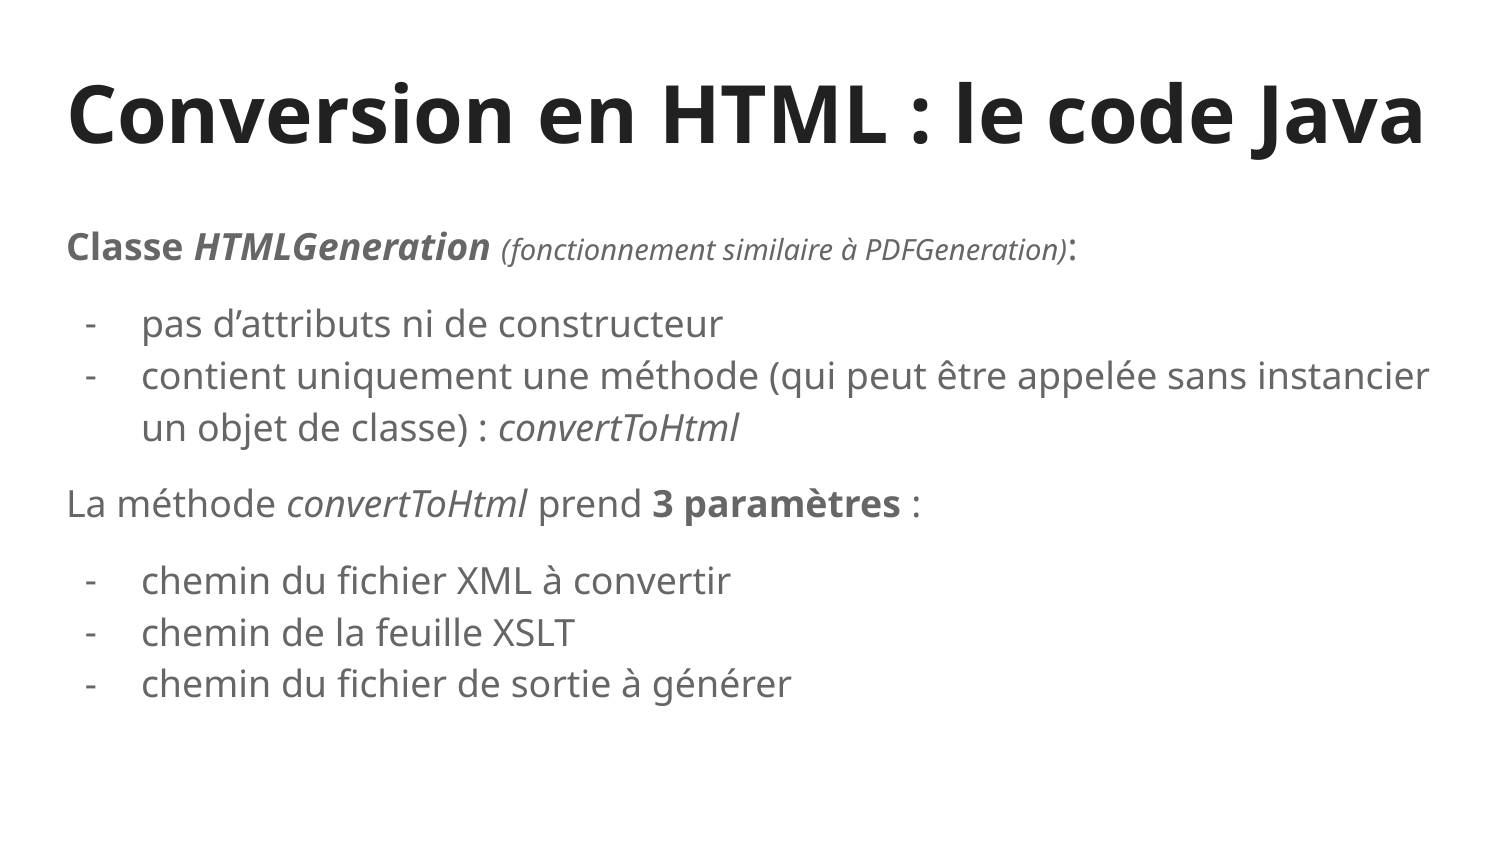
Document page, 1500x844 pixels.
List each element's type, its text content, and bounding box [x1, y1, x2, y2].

title Conversion en HTML : le code Java [51, 48, 1449, 180]
list Classe HTMLGeneration (fonctionnement similaire à PDFGeneration): pas d’attributs ni de constructeur contient uniquement une méthode (qui peut être appelée sans instancier un objet de classe) : convertToHtml La méthode convertToHtml prend 3 paramètres : chemin du fichier XML à convertir chemin de la feuille XSLT chemin du fichier de sortie à générer [51, 201, 1449, 750]
